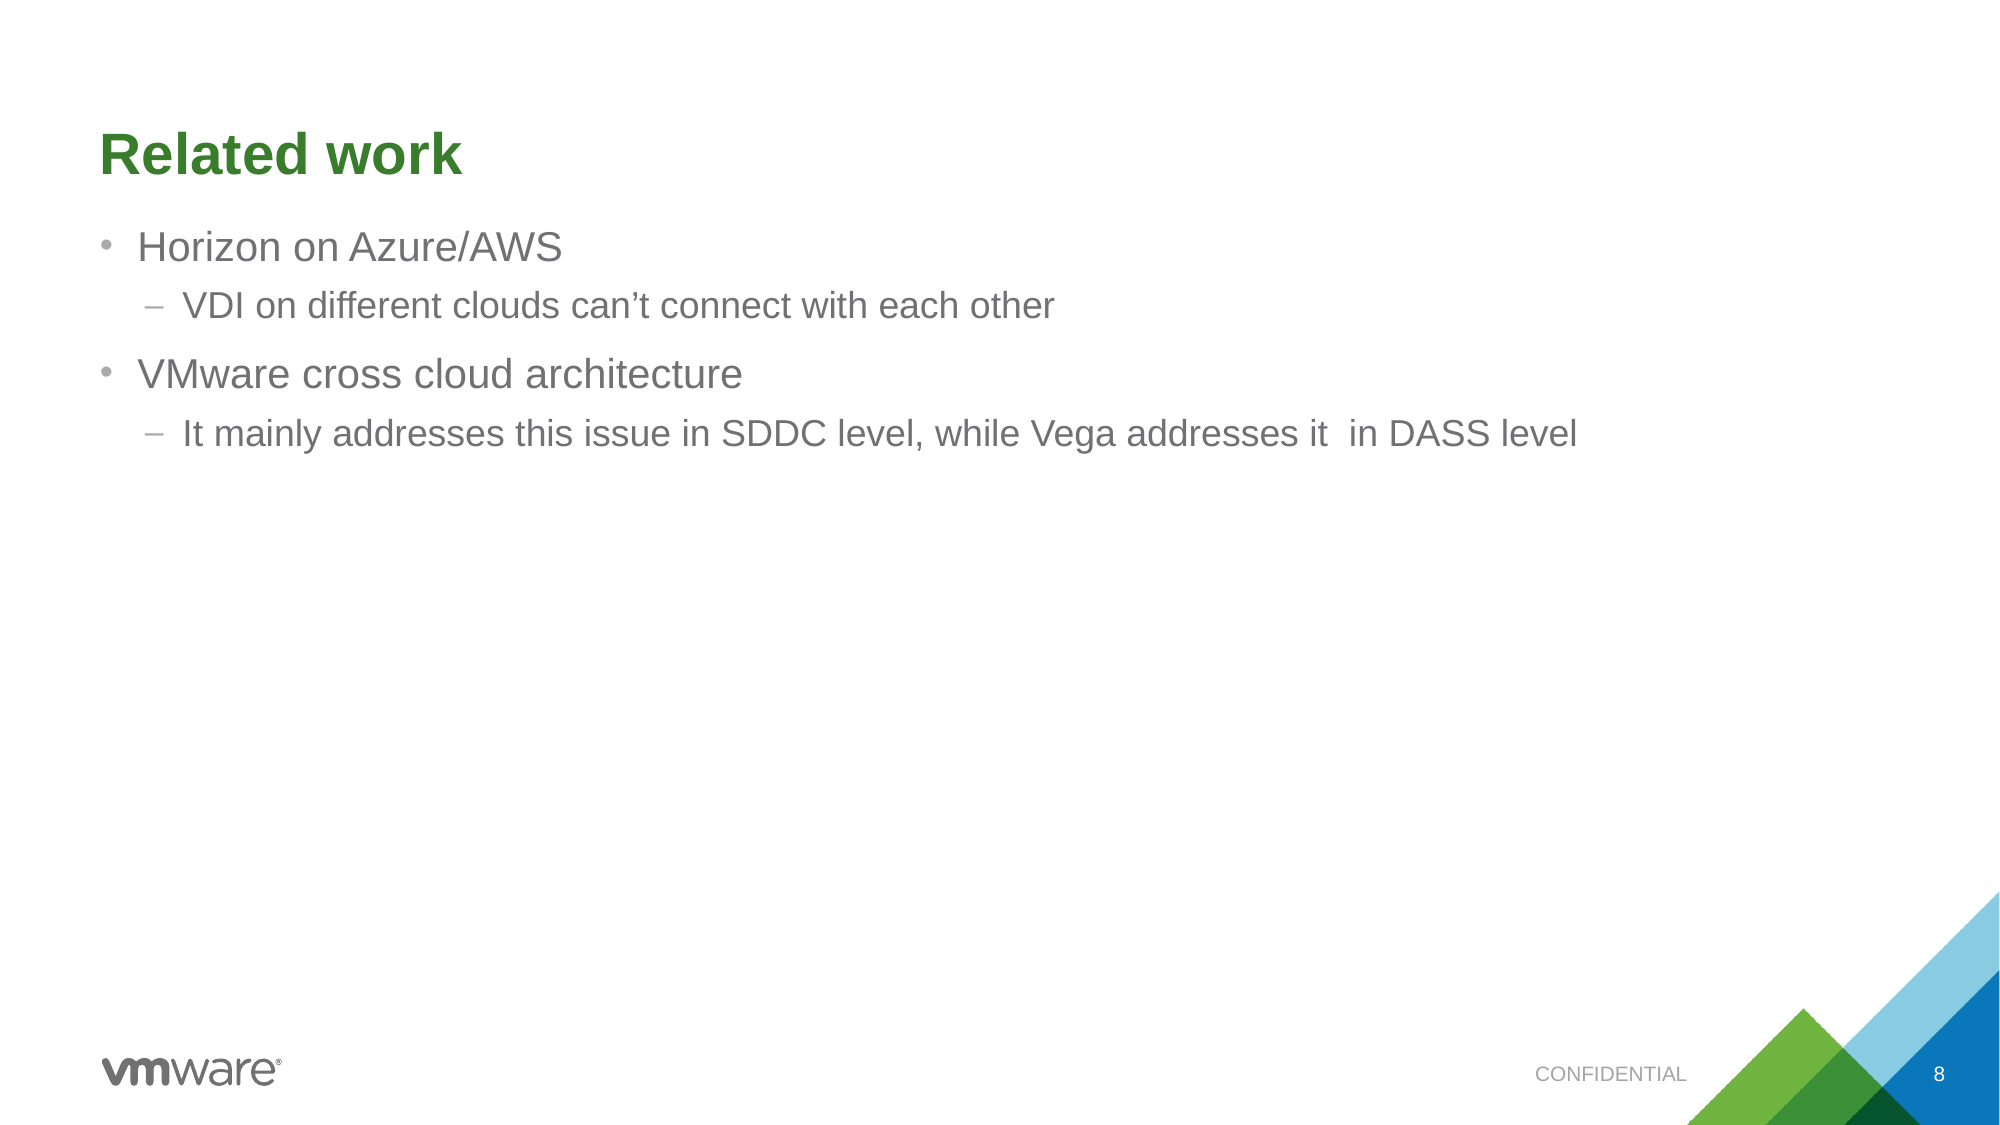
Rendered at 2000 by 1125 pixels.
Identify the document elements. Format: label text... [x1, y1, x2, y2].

picture [1674, 887, 2000, 1125]
title Related work [99, 54, 1900, 188]
footer CONFIDENTIAL [837, 1060, 1688, 1085]
slide_number 8 [1902, 1060, 1977, 1085]
list Horizon on Azure/AWS VDI on different clouds can’t connect with each other VMware cross cloud architecture It mainly addresses this issue in SDDC level, while Vega addresses it in DASS level [99, 224, 1900, 988]
